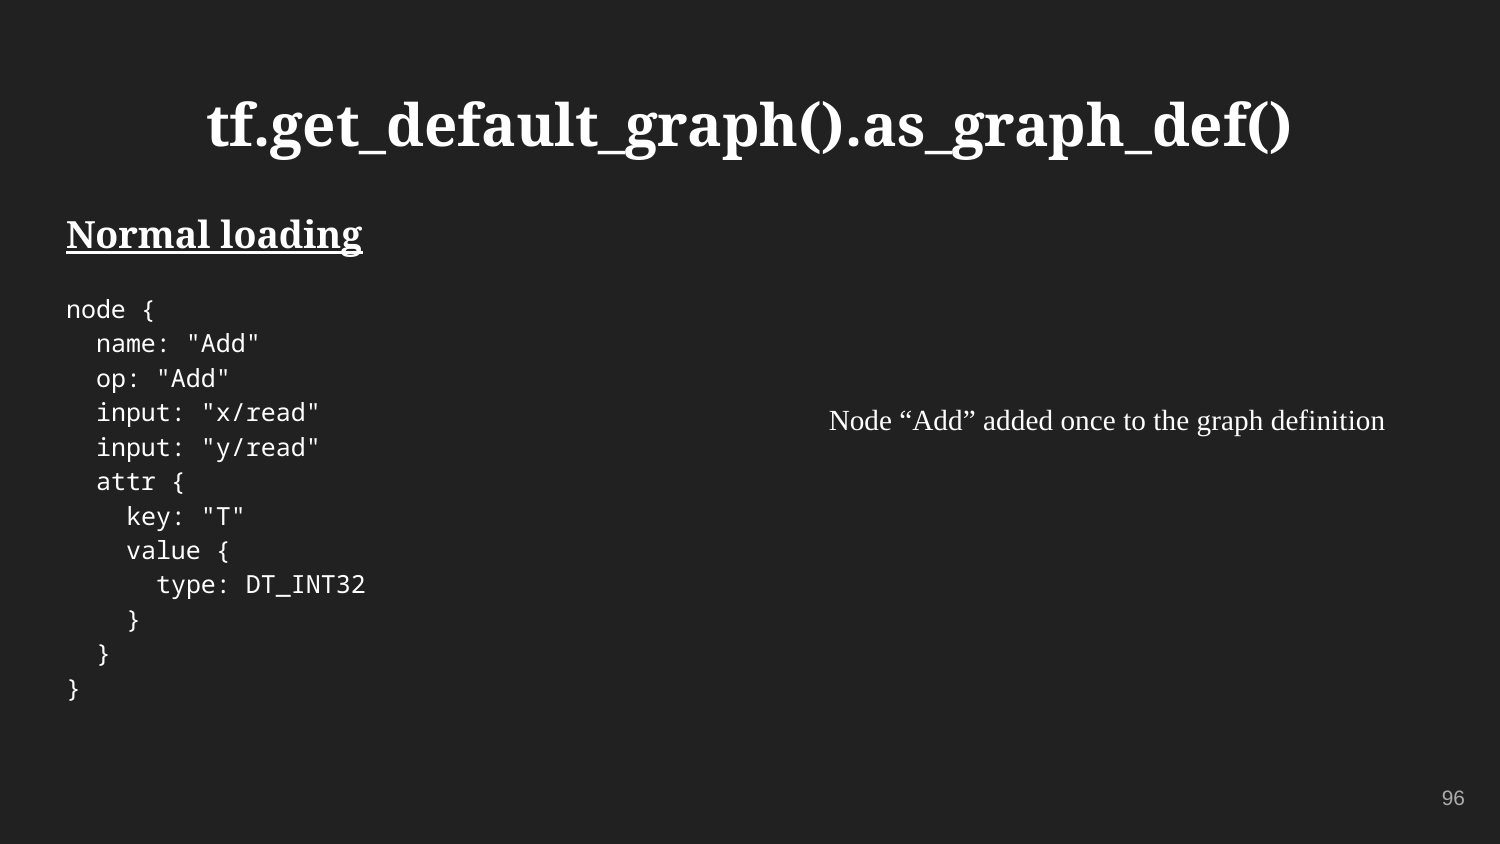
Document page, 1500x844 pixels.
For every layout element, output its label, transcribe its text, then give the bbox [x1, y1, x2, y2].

title tf.get_default_graph().as_graph_def() [51, 72, 1449, 167]
list Normal loading node { name: "Add" op: "Add" input: "x/read" input: "y/read" attr { key: "T" value { type: DT_INT32 } } } [51, 189, 1449, 811]
text_box Node “Add” added once to the graph definition [813, 386, 1426, 473]
slide_number 96 [1389, 764, 1480, 830]
